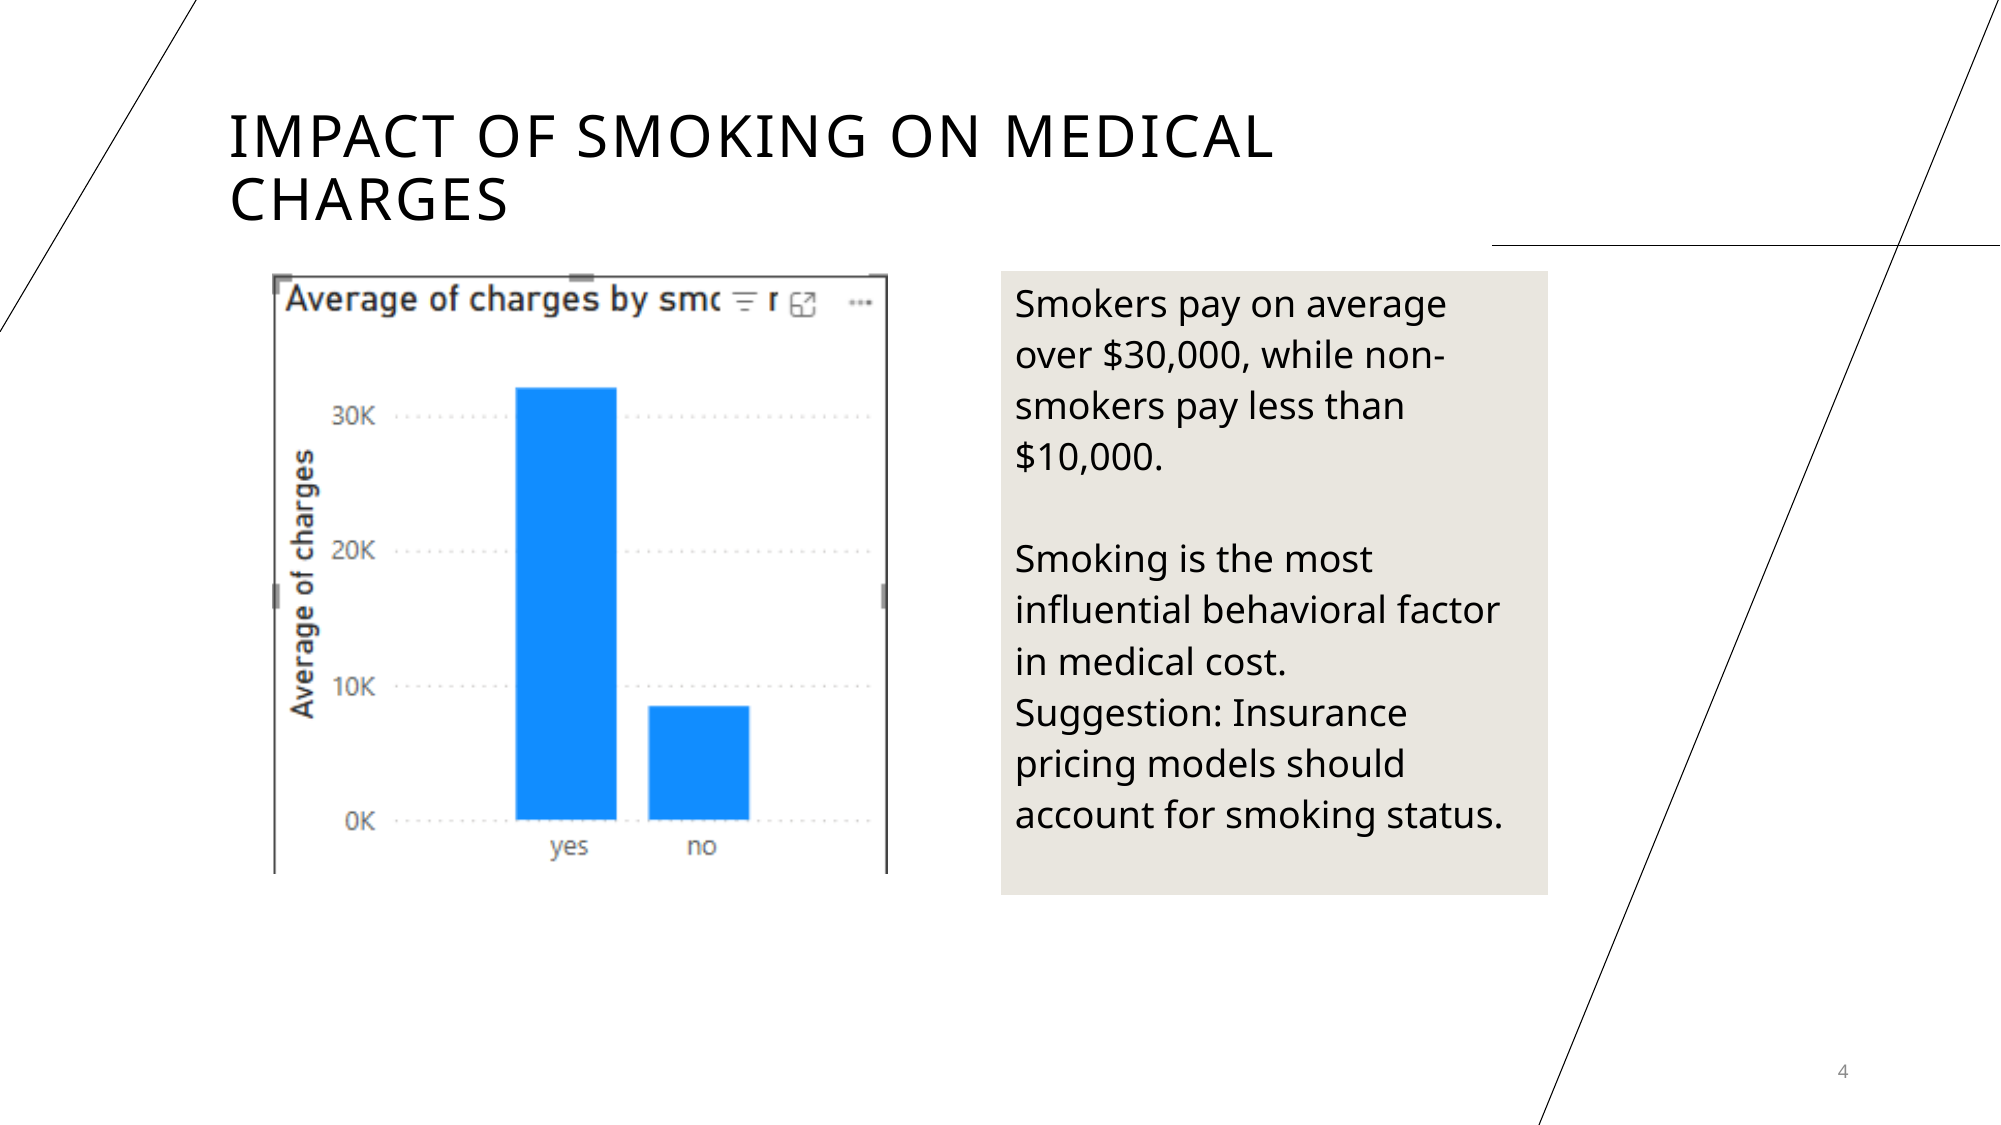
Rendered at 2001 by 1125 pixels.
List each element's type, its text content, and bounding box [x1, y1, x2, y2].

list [271, 270, 888, 874]
table_header Smokers pay on average over $30,000, while non-smokers pay less than $10,000. Smoking is the most influential behavioral factor in medical cost. Suggestion: Insurance pricing models should account for smoking status. [1001, 271, 1548, 895]
slide_number 4 [1701, 1042, 1864, 1103]
title Impact of Smoking on Medical Charges [214, 149, 1560, 241]
